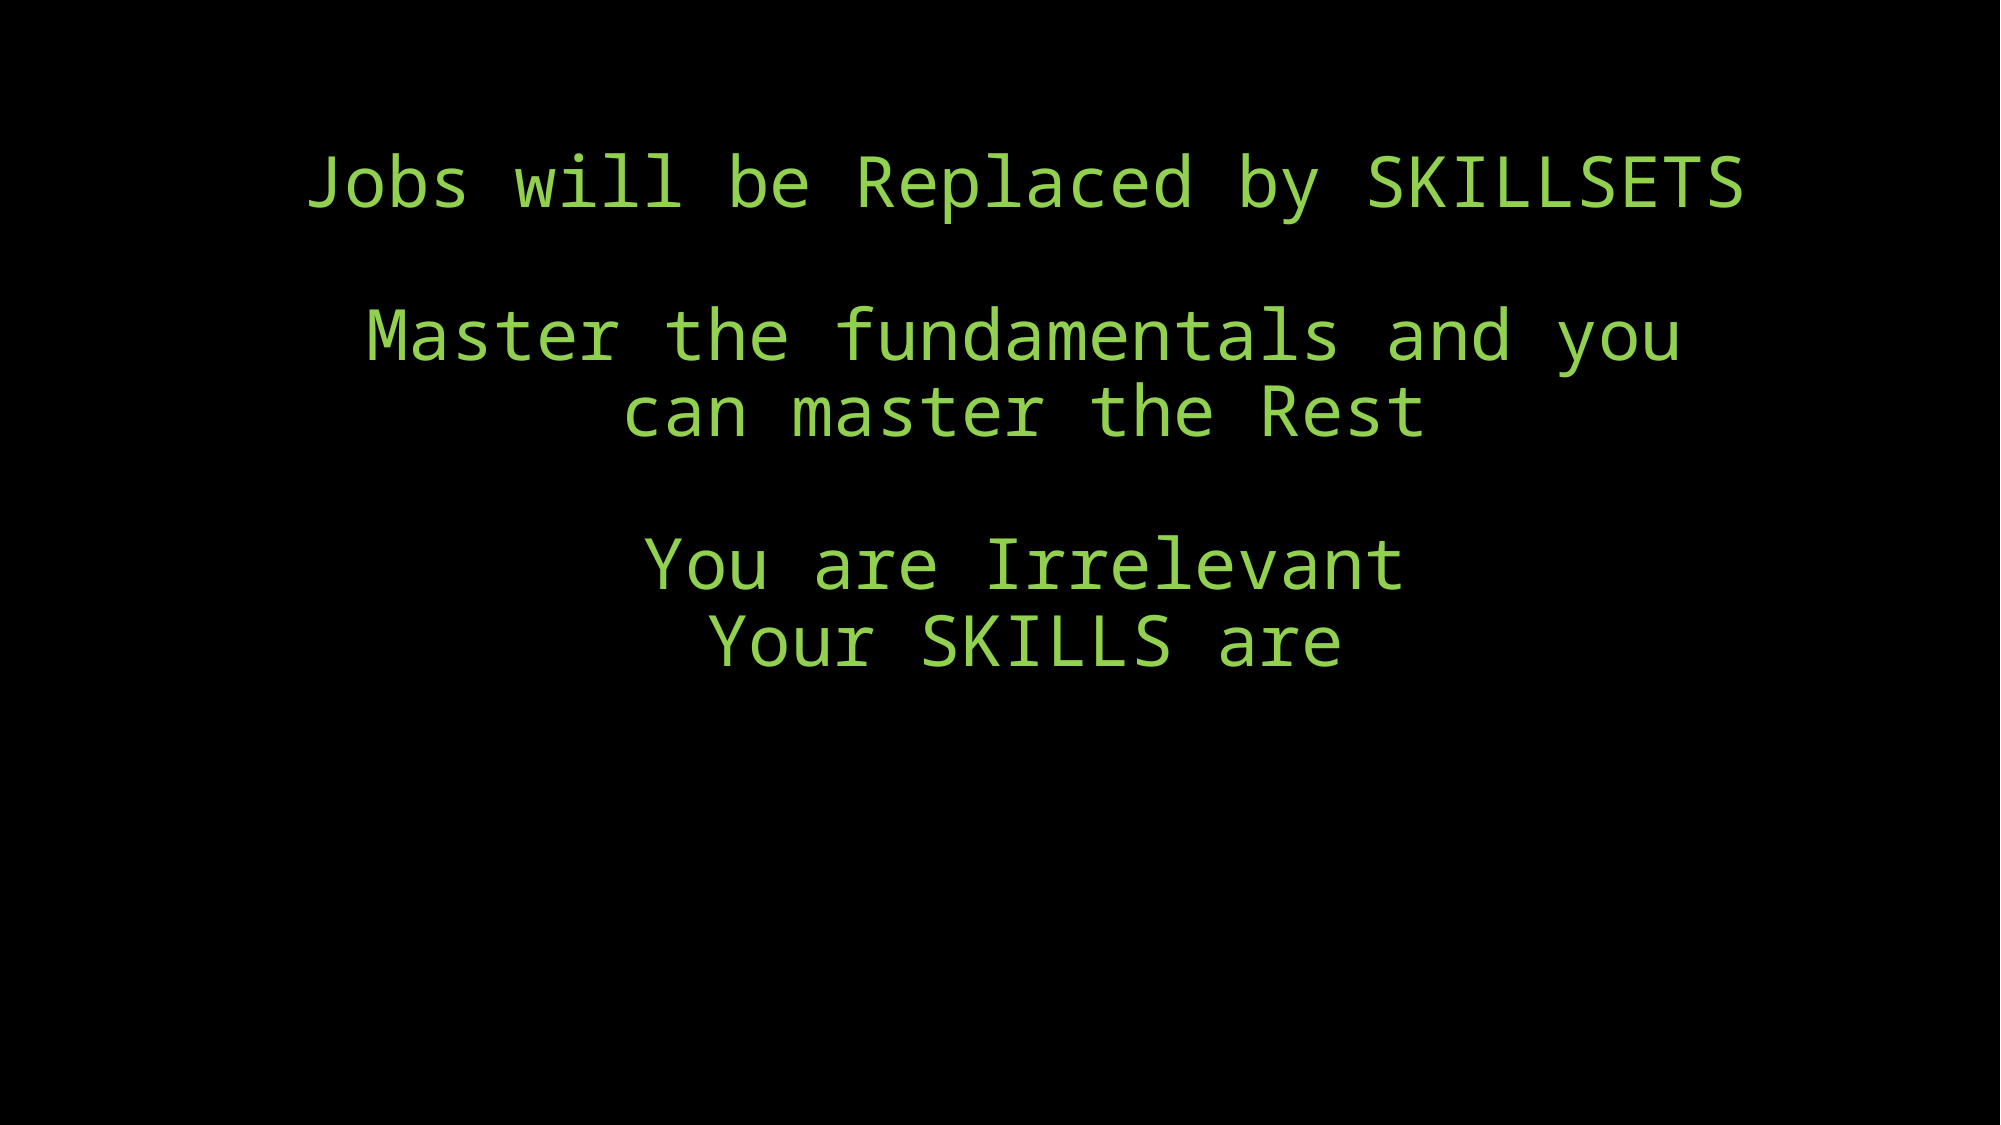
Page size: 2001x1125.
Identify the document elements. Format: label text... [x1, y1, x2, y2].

title Jobs will be Replaced by SKILLSETS Master the fundamentals and you can master the Rest You are Irrelevant Your SKILLS are [275, 87, 1775, 850]
